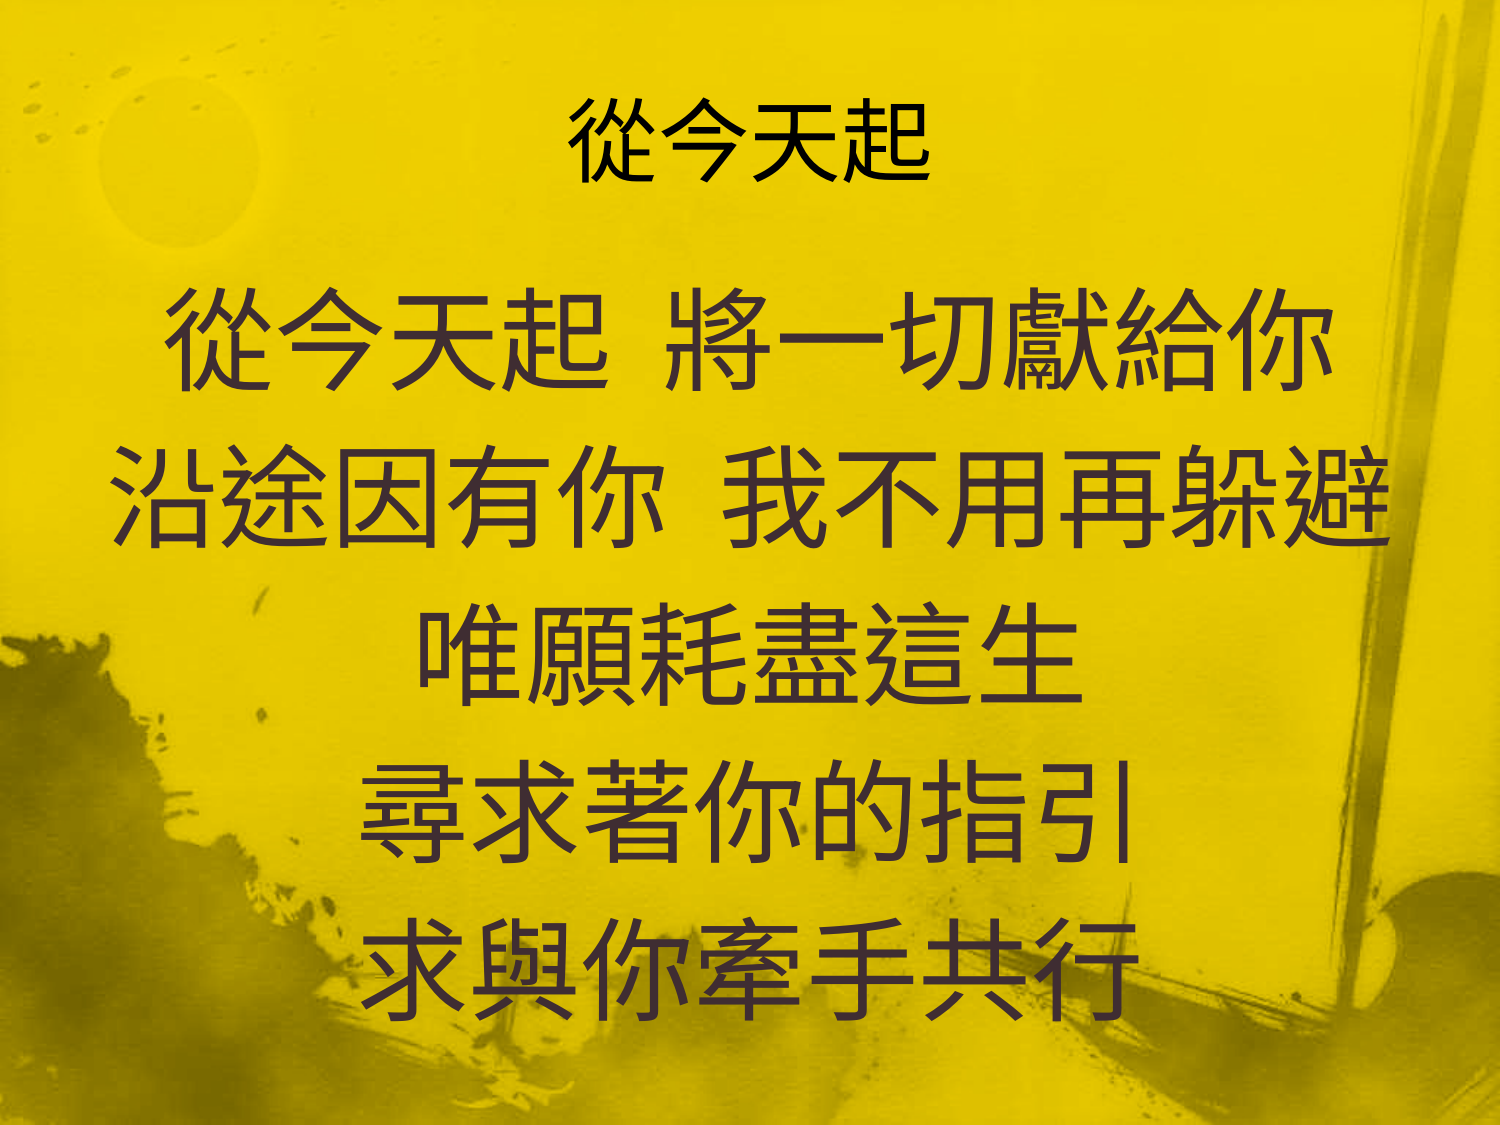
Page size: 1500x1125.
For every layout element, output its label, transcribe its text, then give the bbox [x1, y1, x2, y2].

title 從今天起 [75, 45, 1425, 233]
list 從今天起 將一切獻給你 沿途因有你 我不用再躲避 唯願耗盡這生 尋求著你的指引 求與你牽手共行 [0, 262, 1500, 1125]
